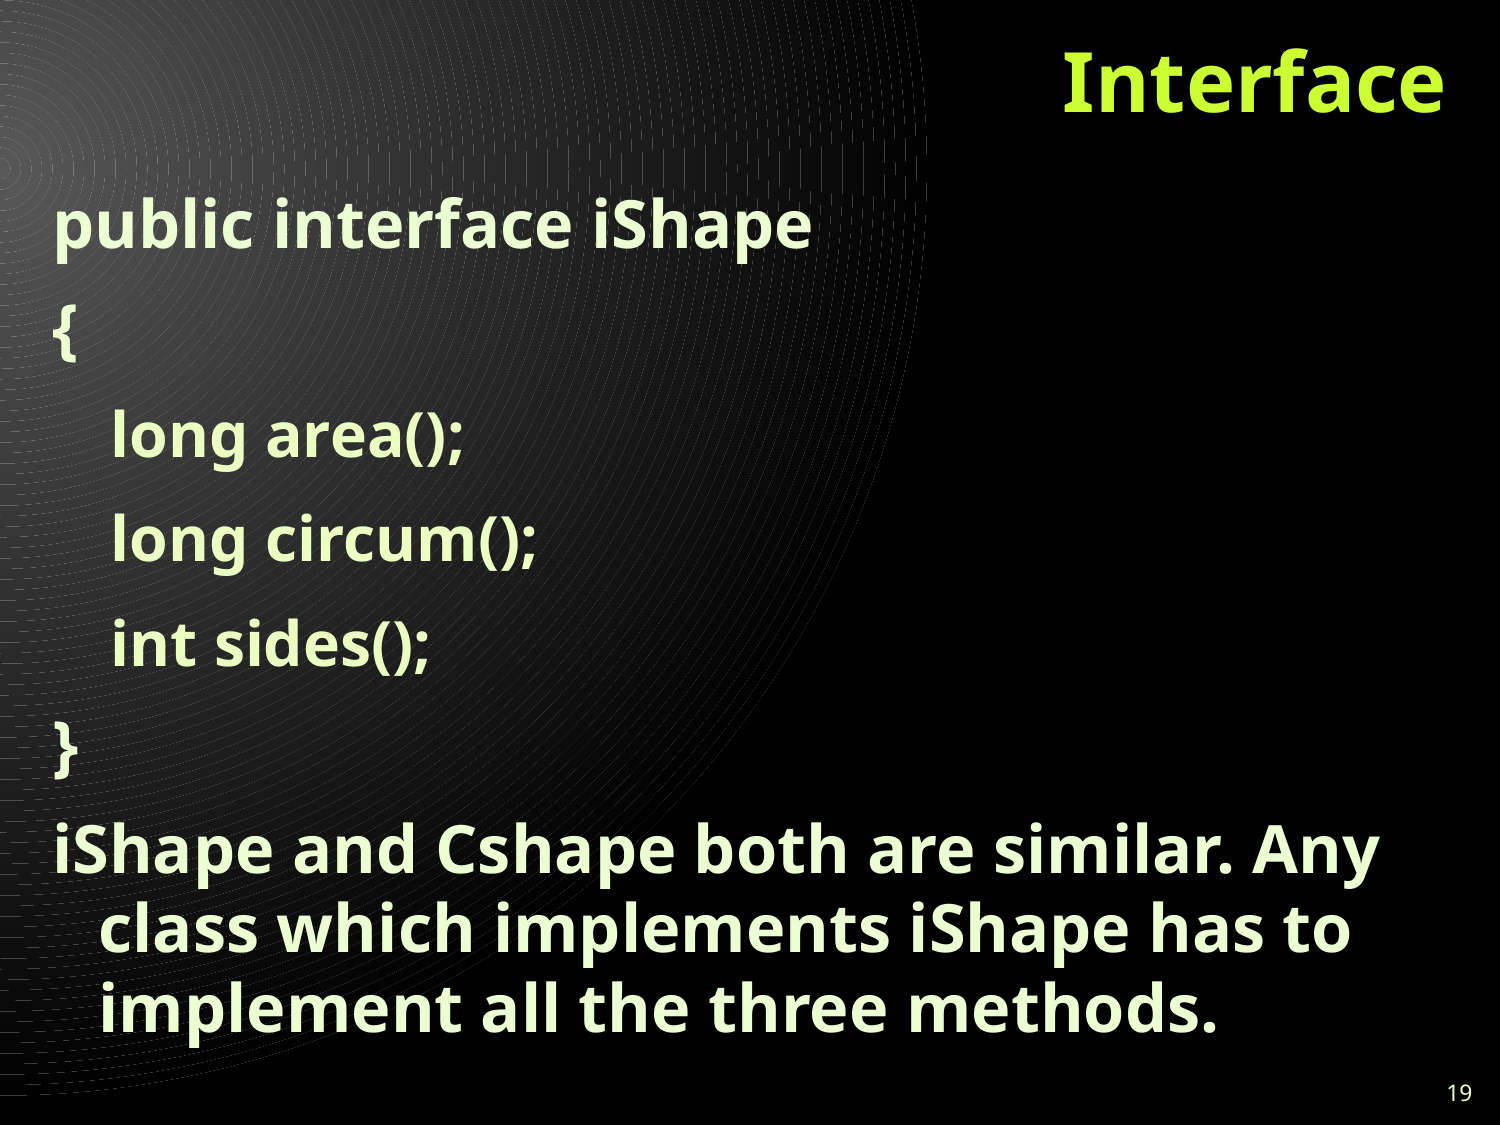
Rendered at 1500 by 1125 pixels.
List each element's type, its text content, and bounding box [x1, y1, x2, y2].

title Interface [300, 12, 1463, 163]
list public interface iShape { long area(); long circum(); int sides(); } iShape and Cshape both are similar. Any class which implements iShape has to implement all the three methods. [37, 174, 1463, 1100]
slide_number 19 [1412, 1074, 1488, 1113]
